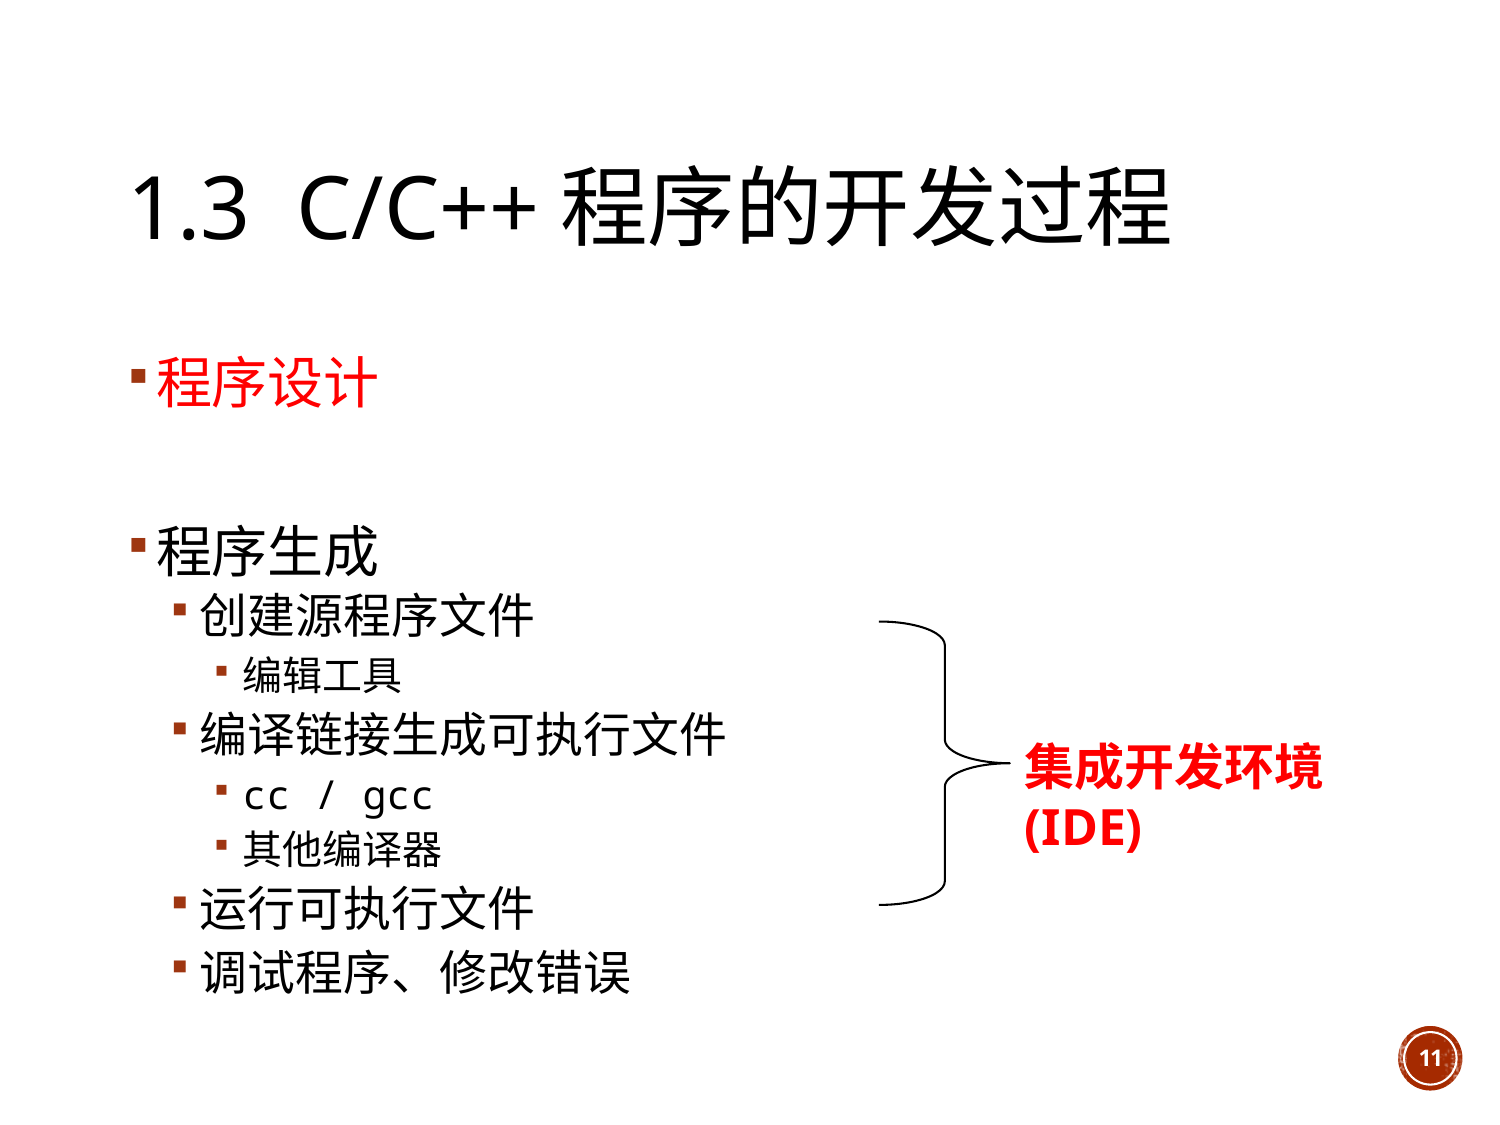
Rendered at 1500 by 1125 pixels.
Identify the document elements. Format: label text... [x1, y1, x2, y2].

title 1.3 C/C++程序的开发过程 [112, 79, 1388, 344]
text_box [881, 622, 1411, 905]
list 程序设计 程序生成 创建源程序文件 编辑工具 编译链接生成可执行文件 cc / gcc 其他编译器 运行可执行文件 调试程序、修改错误 [112, 348, 1388, 1013]
slide_number 11 [1391, 1028, 1471, 1089]
